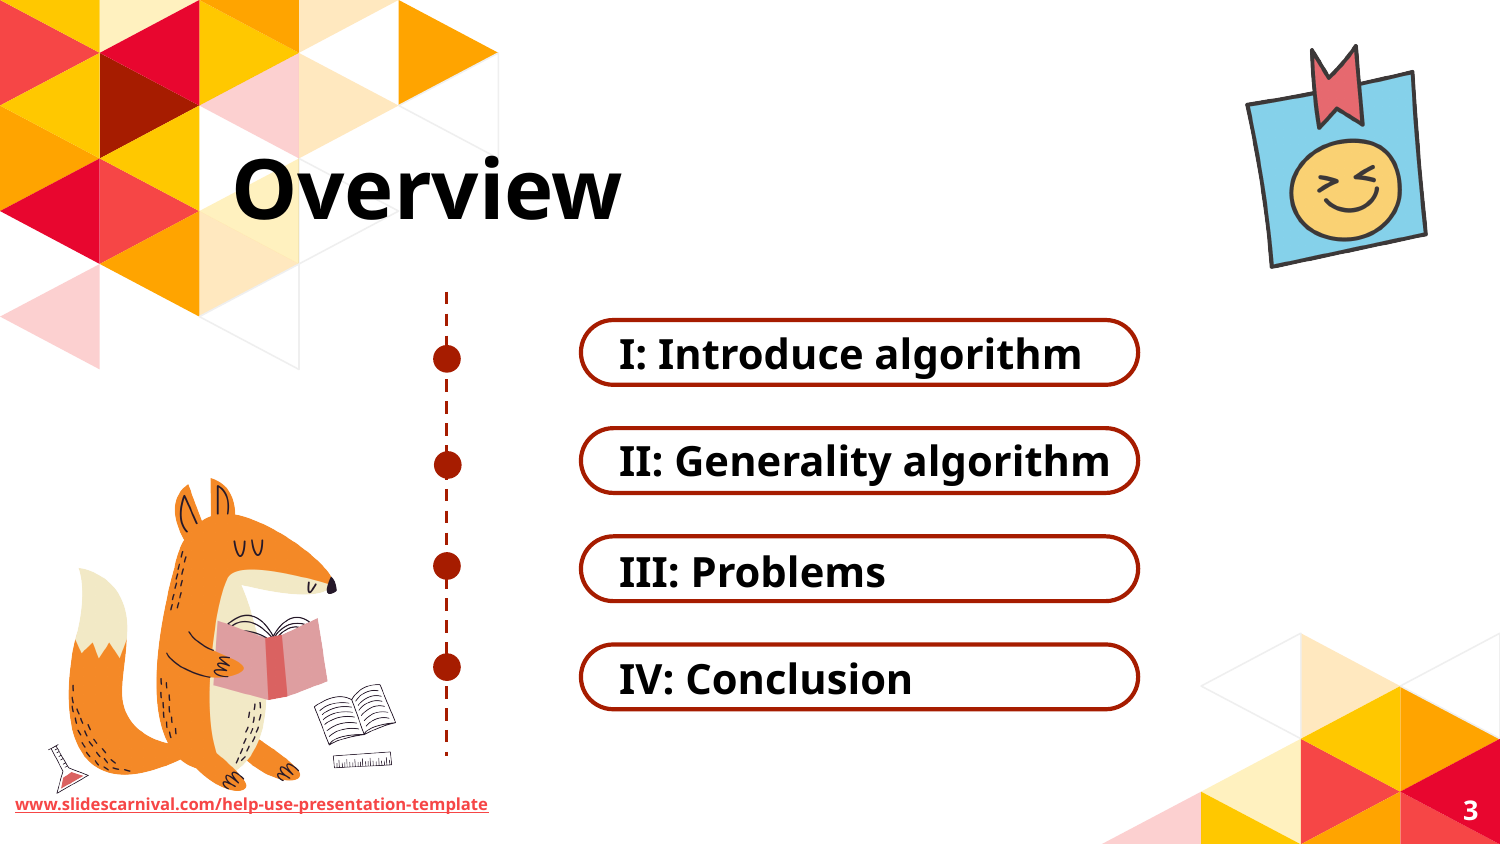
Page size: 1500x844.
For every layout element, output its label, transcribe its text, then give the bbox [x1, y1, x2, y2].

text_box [580, 319, 1162, 712]
slide_number 3 [1403, 779, 1494, 844]
text_box [431, 652, 442, 683]
title Overview [216, 142, 850, 252]
text_box [431, 450, 442, 480]
text_box [431, 550, 442, 582]
list www.slidescarnival.com/help-use-presentation-template [0, 779, 1059, 844]
text_box [431, 343, 442, 374]
picture [1245, 44, 1428, 269]
text_box [451, 449, 464, 481]
picture [48, 477, 396, 795]
text_box [451, 343, 463, 375]
text_box [451, 651, 463, 683]
text_box [451, 550, 463, 582]
